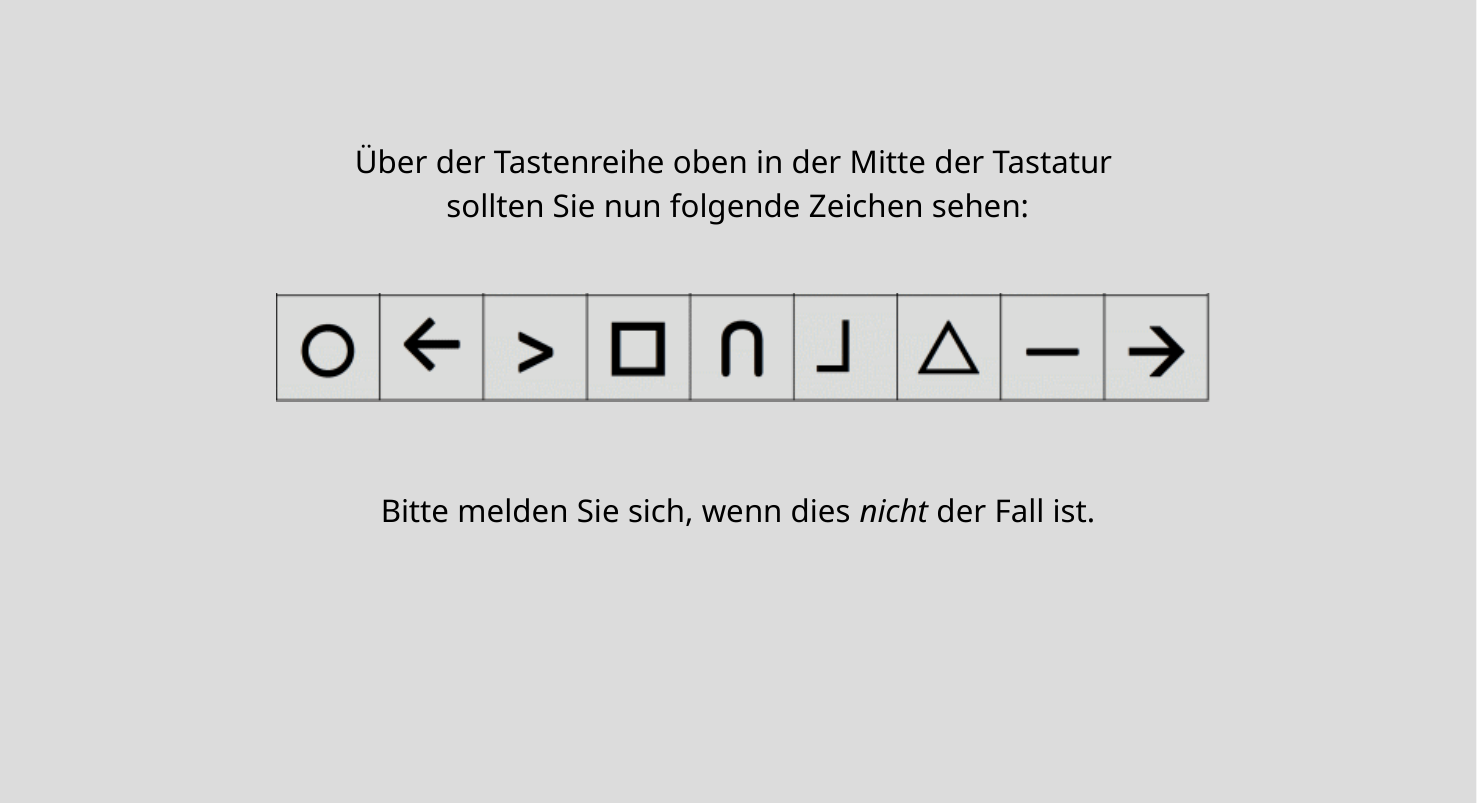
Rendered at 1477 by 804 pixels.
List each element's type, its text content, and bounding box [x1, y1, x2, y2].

picture [276, 293, 1211, 402]
text_box Bitte melden Sie sich, wenn dies nicht der Fall ist. [41, 484, 1436, 792]
list Über der Tastenreihe oben in der Mitte der Tastatur sollten Sie nun folgende Zeichen sehen: [41, 47, 1436, 296]
